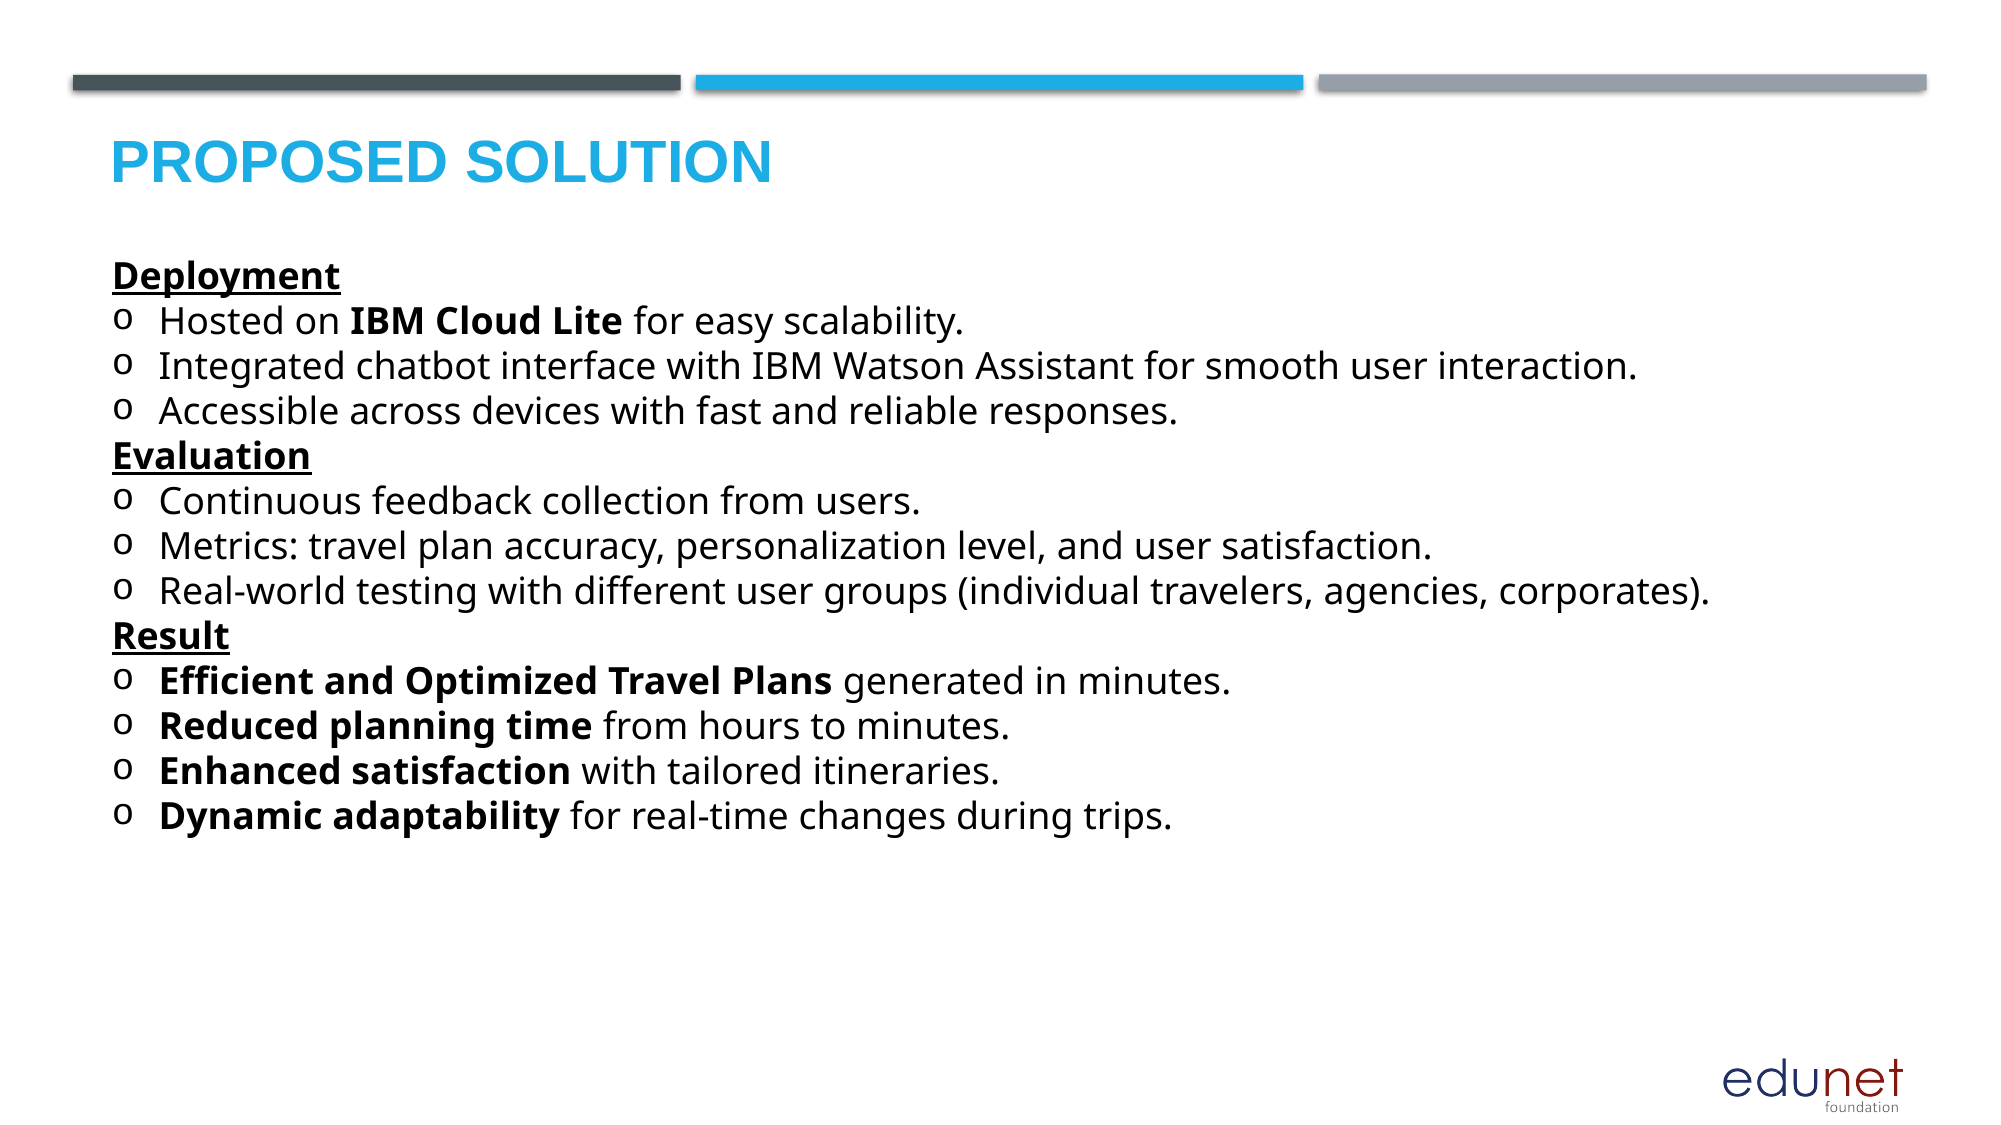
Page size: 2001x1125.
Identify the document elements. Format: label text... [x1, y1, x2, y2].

text_box Deployment Hosted on IBM Cloud Lite for easy scalability. Integrated chatbot interface with IBM Watson Assistant for smooth user interaction. Accessible across devices with fast and reliable responses. Evaluation Continuous feedback collection from users. Metrics: travel plan accuracy, personalization level, and user satisfaction. Real-world testing with different user groups (individual travelers, agencies, corporates). Result Efficient and Optimized Travel Plans generated in minutes. Reduced planning time from hours to minutes. Enhanced satisfaction with tailored itineraries. Dynamic adaptability for real-time changes during trips. [97, 244, 1945, 935]
title Proposed Solution [95, 115, 1905, 178]
list [72, 178, 1978, 1091]
picture [1719, 1091, 1905, 1116]
